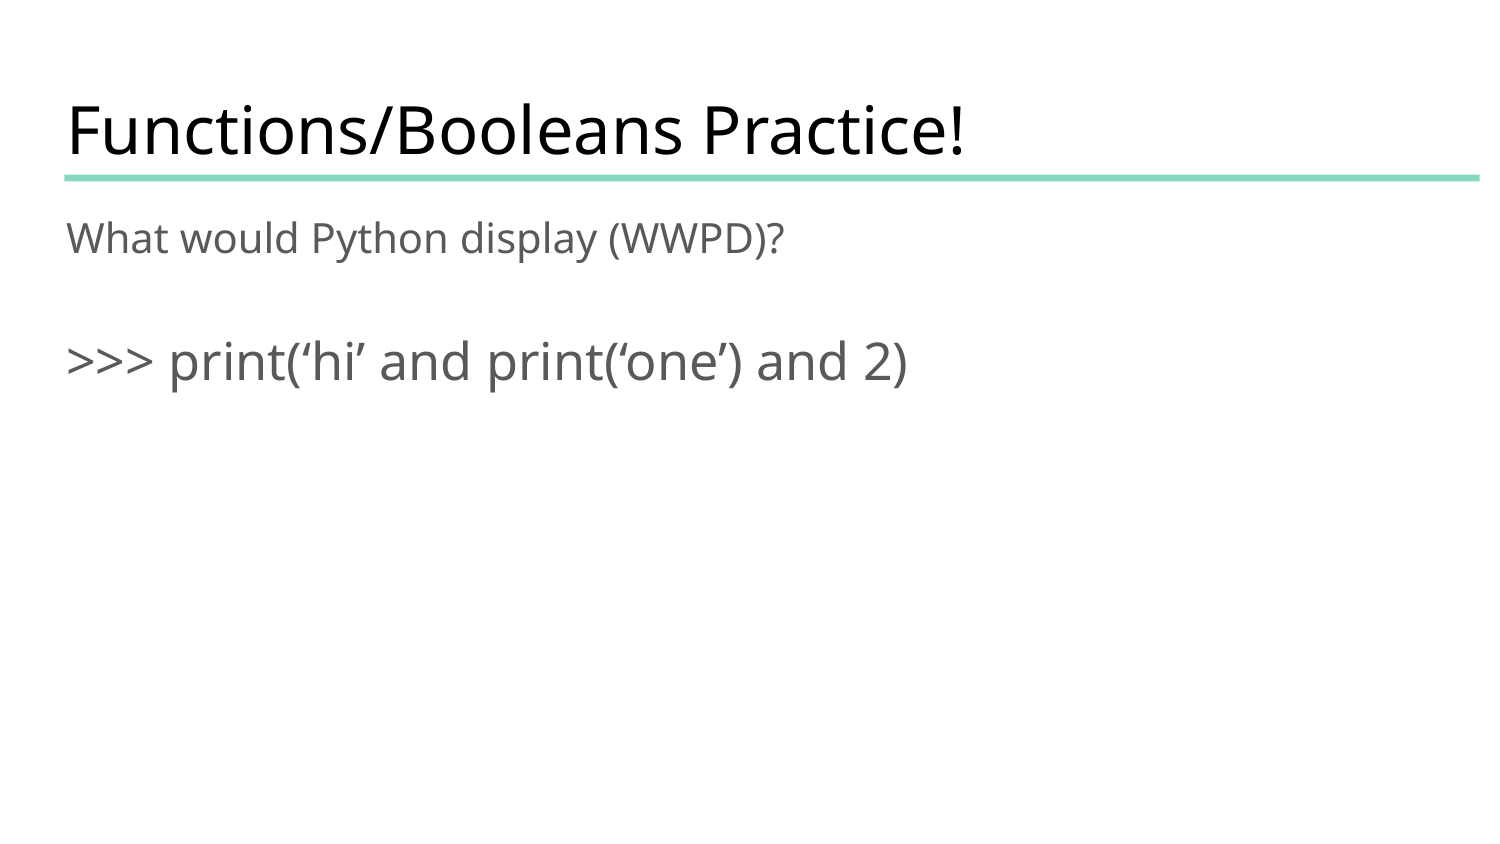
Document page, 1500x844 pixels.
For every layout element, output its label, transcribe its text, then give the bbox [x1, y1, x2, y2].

title Functions/Booleans Practice! [51, 72, 1449, 167]
list What would Python display (WWPD)? >>> print(‘hi’ and print(‘one’) and 2) [51, 189, 1449, 750]
